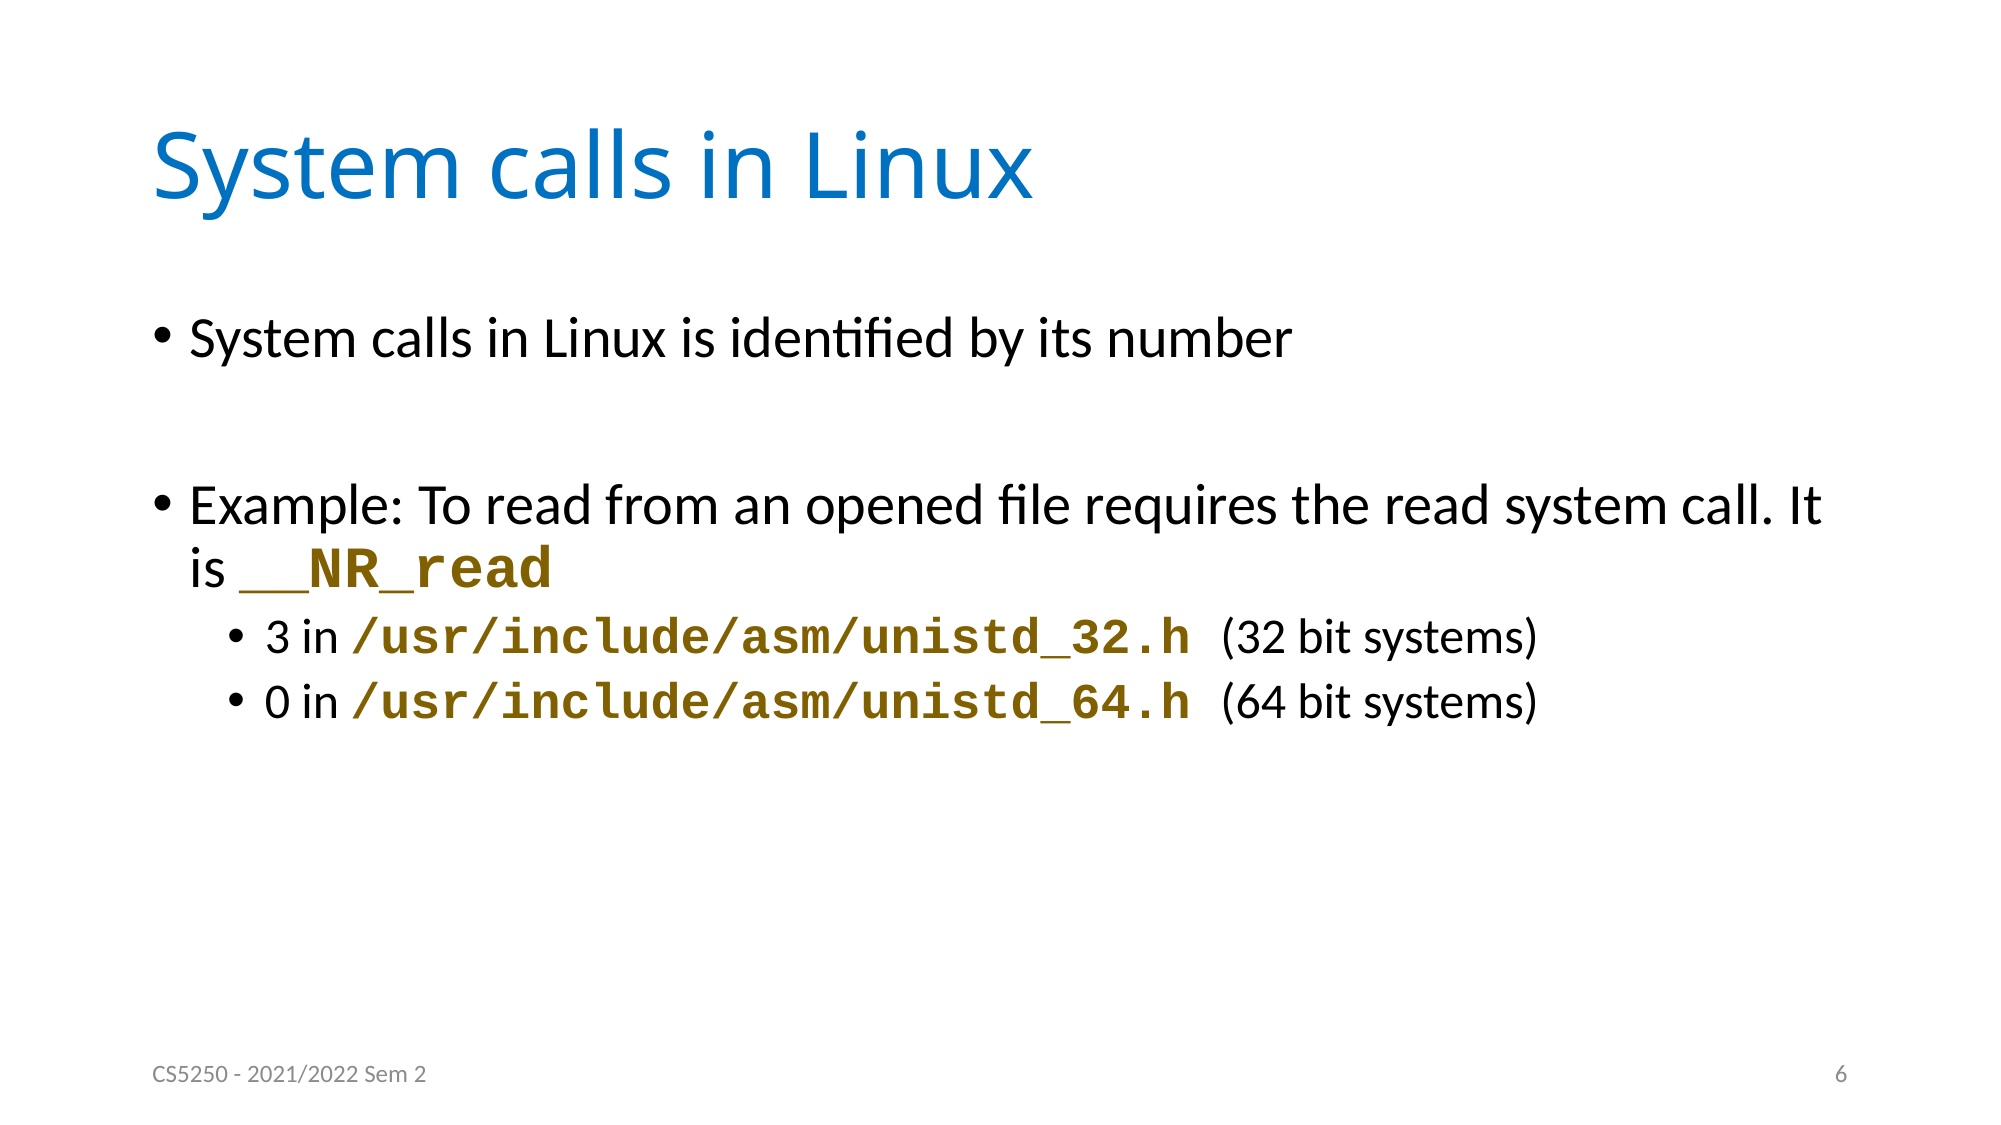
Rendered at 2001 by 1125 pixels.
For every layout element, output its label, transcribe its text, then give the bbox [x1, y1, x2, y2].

list System calls in Linux is identified by its number Example: To read from an opened file requires the read system call. It is __NR_read 3 in /usr/include/asm/unistd_32.h (32 bit systems) 0 in /usr/include/asm/unistd_64.h (64 bit systems) [137, 299, 1863, 1014]
slide_number CS5250 - 2021/2022 Sem 2 [137, 1042, 588, 1103]
title System calls in Linux [137, 59, 1863, 278]
slide_number 6 [1412, 1042, 1863, 1103]
